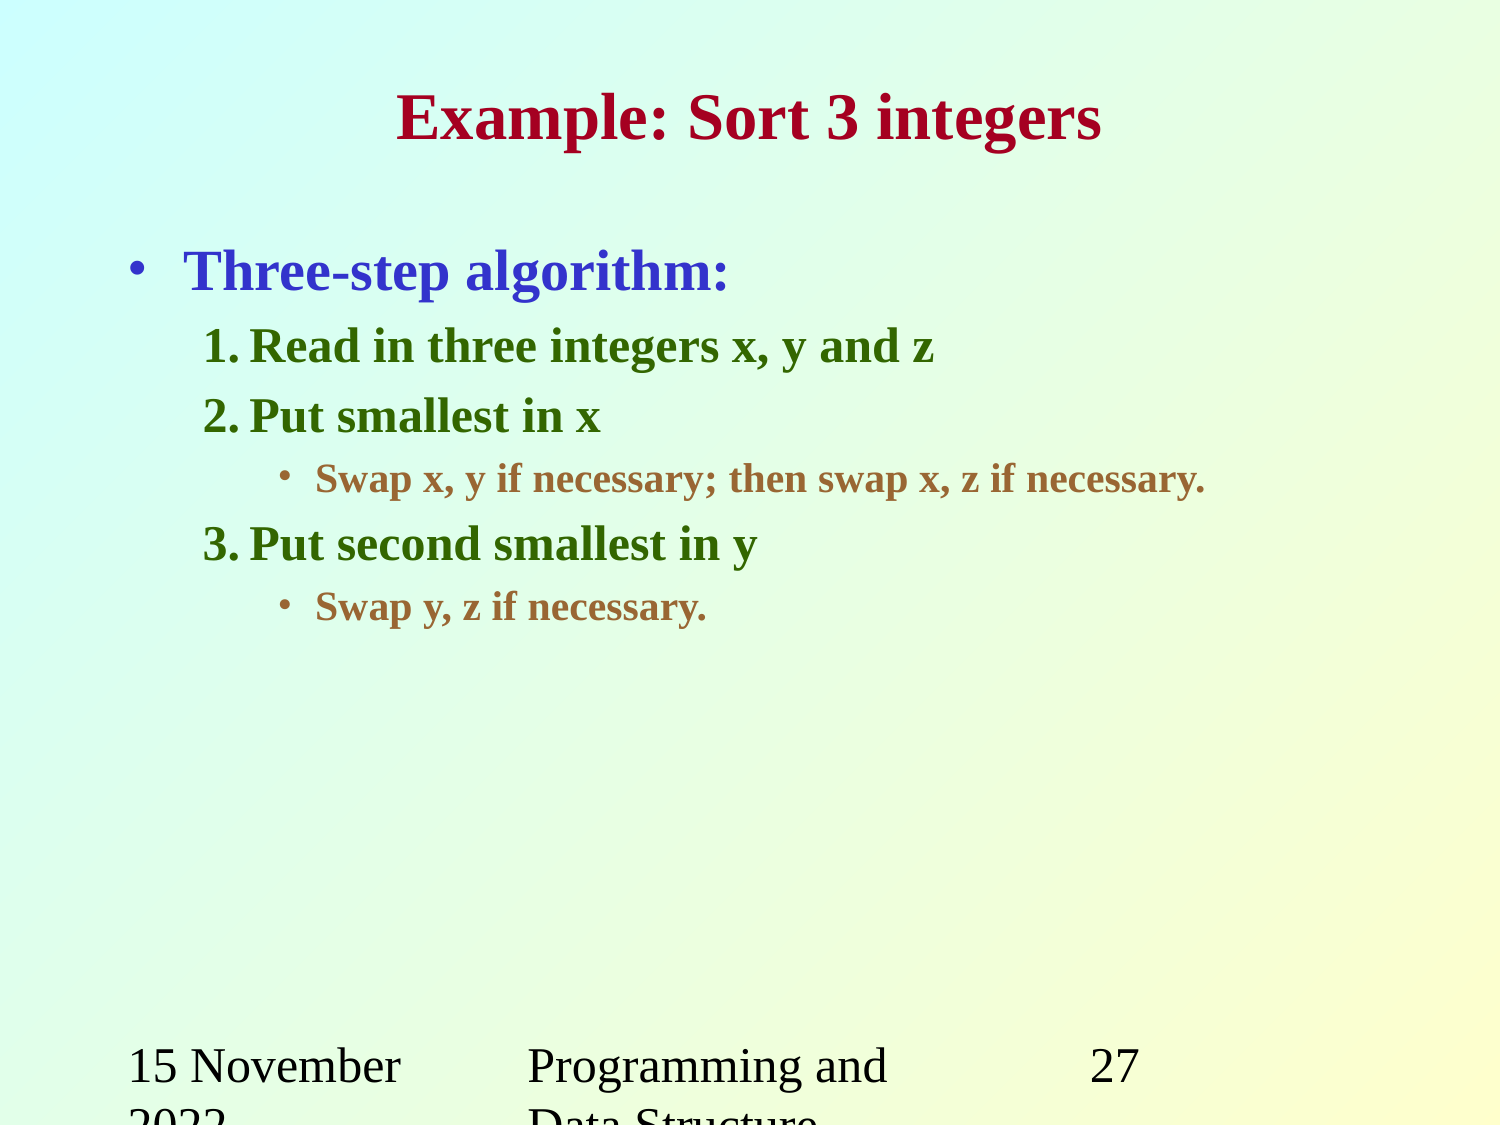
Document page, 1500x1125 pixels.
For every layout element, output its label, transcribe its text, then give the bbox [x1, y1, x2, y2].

slide_number 27 [1074, 1025, 1388, 1100]
footer Programming and Data Structure [512, 1025, 988, 1100]
list Three-step algorithm: Read in three integers x, y and z Put smallest in x Swap x, y if necessary; then swap x, z if necessary. Put second smallest in y Swap y, z if necessary. [112, 224, 1388, 1000]
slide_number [112, 1025, 425, 1100]
title Example: Sort 3 integers [112, 49, 1388, 176]
